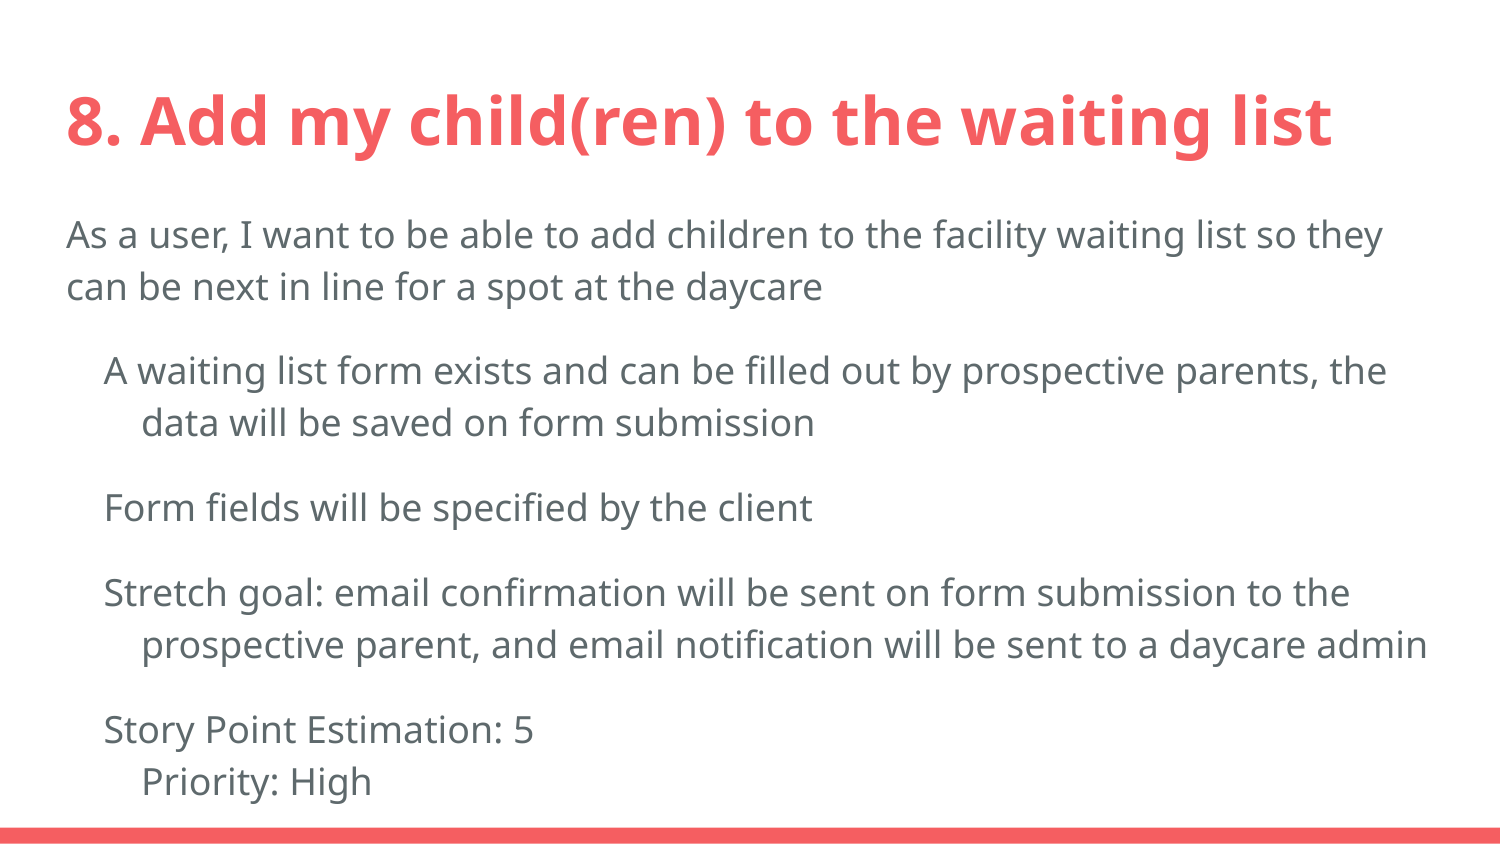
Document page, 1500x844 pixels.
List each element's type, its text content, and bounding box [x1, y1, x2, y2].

title 8. Add my child(ren) to the waiting list [51, 64, 1449, 167]
list As a user, I want to be able to add children to the facility waiting list so they can be next in line for a spot at the daycare A waiting list form exists and can be filled out by prospective parents, the data will be saved on form submission Form fields will be specified by the client Stretch goal: email confirmation will be sent on form submission to the prospective parent, and email notification will be sent to a daycare admin Story Point Estimation: 5 Priority: High [51, 189, 1449, 750]
